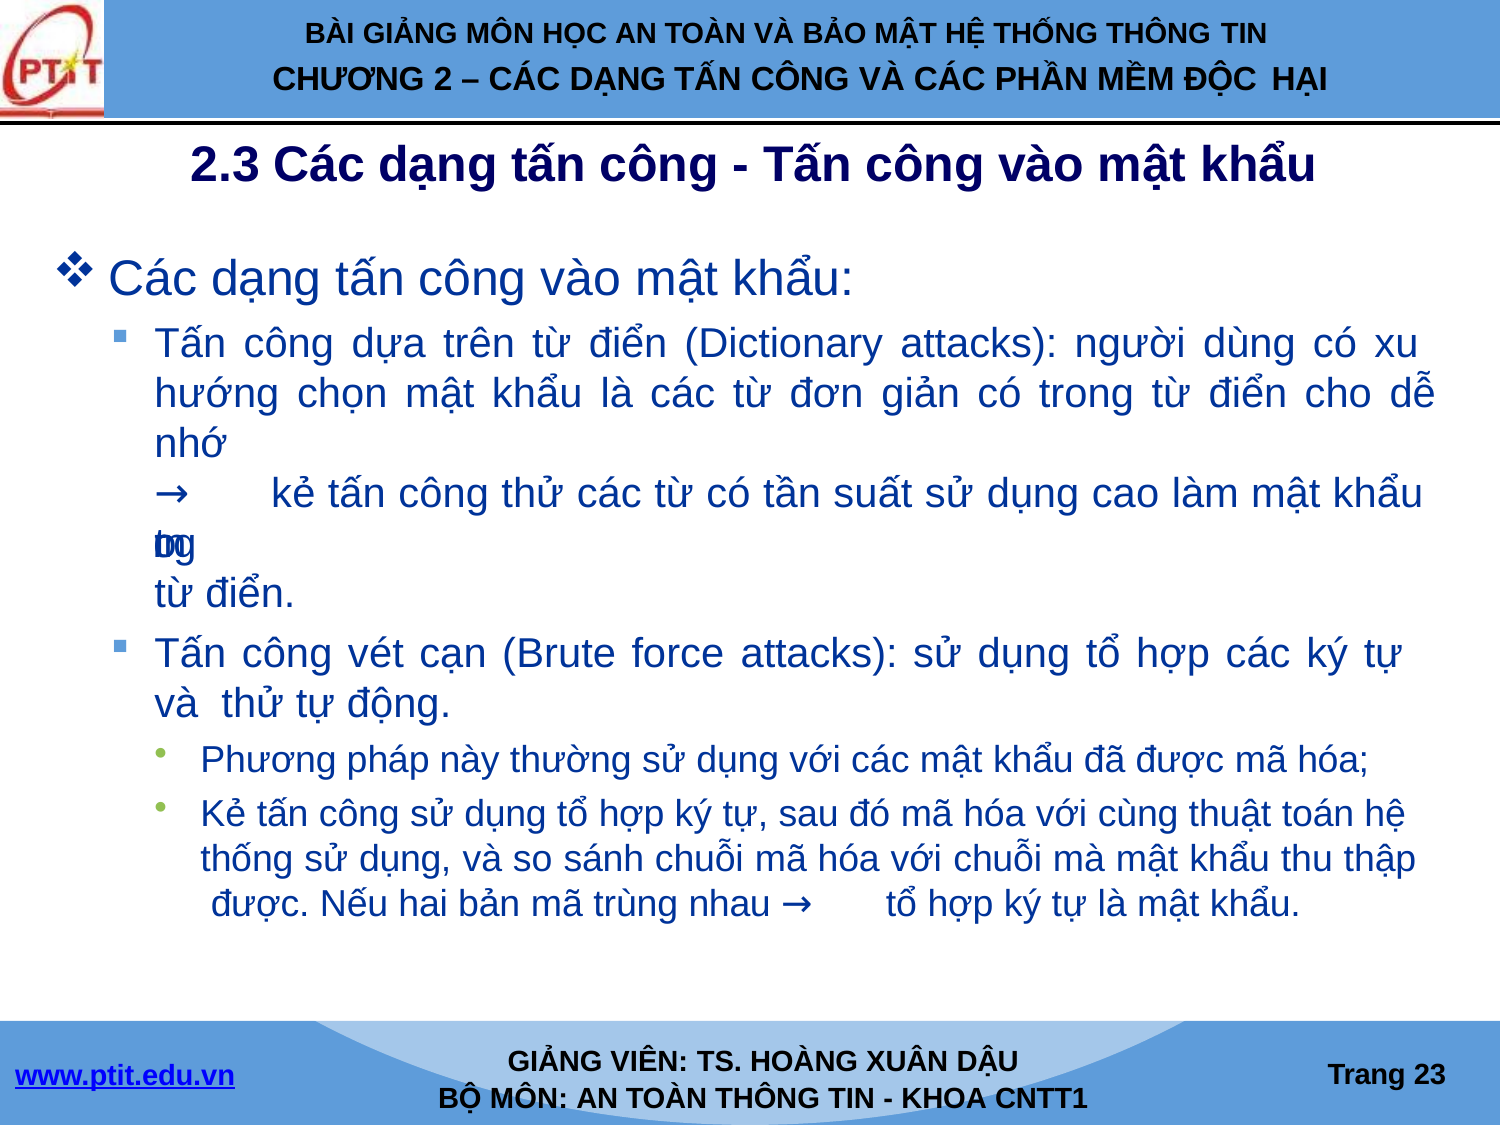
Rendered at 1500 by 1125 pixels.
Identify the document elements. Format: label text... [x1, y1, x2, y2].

text_box www.ptit.edu.vn [12, 1056, 240, 1092]
slide_number Trang 10 [1325, 1055, 1454, 1125]
picture [0, 0, 104, 119]
footer GIẢNG VIÊN: TS. HOÀNG XUÂN DẬU BỘ MÔN: AN TOÀN THÔNG TIN - KHOA CNTT1 [437, 1042, 1093, 1125]
text_box BÀI GIẢNG MÔN HỌC AN TOÀN VÀ BẢO MẬT HỆ THỐNG THÔNG TIN CHƯƠNG 2 – CÁC DẠNG TẤN CÔNG VÀ CÁC PHẦN MỀM ĐỘC HẠI [270, 5, 1336, 97]
text_box 2.3 Các dạng tấn công - Tấn công vào mật khẩu Các dạng tấn công vào mật khẩu: Tấn công dựa trên từ điển (Dictionary attacks): người dùng có xu hướng chọn mật khẩu là các từ đơn giản có trong từ điển cho dễ nhớ → kẻ tấn công thử các từ có tần suất sử dụng cao làm mật khẩu trong từ điển. Tấn công vét cạn (Brute force attacks): sử dụng tổ hợp các ký tự và thử tự động. Phương pháp này thường sử dụng với các mật khẩu đã được mã hóa; Kẻ tấn công sử dụng tổ hợp ký tự, sau đó mã hóa với cùng thuật toán hệ thống sử dụng, và so sánh chuỗi mã hóa với chuỗi mà mật khẩu thu thập được. Nếu hai bản mã trùng nhau → tổ hợp ký tự là mật khẩu. [50, 129, 1451, 925]
